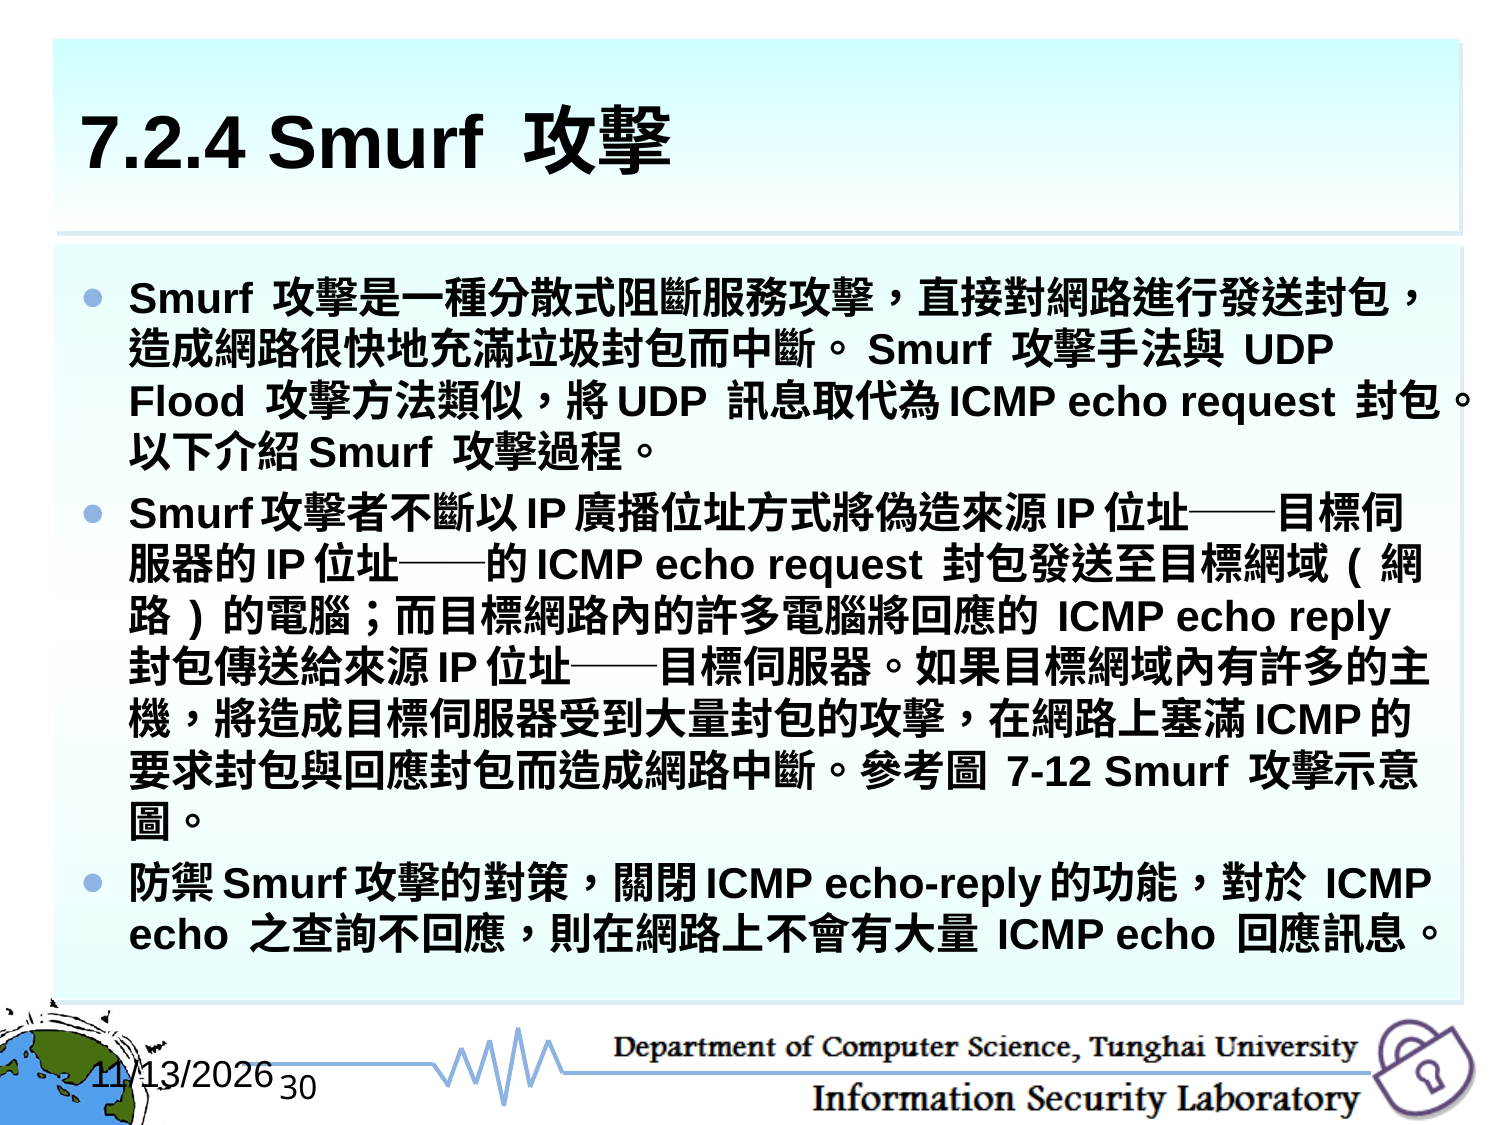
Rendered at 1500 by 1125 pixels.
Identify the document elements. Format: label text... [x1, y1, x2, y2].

slide_number 30 [253, 1058, 333, 1125]
list Smurf 攻擊是一種分散式阻斷服務攻擊，直接對網路進行發送封包，造成網路很快地充滿垃圾封包而中斷。Smurf 攻擊手法與 UDP Flood 攻擊方法類似，將UDP 訊息取代為ICMP echo request 封包。以下介紹Smurf 攻擊過程。 Smurf攻擊者不斷以IP廣播位址方式將偽造來源IP位址──目標伺服器的IP位址──的ICMP echo request 封包發送至目標網域 ( 網路 ) 的電腦；而目標網路內的許多電腦將回應的 ICMP echo reply 封包傳送給來源IP位址──目標伺服器。如果目標網域內有許多的主機，將造成目標伺服器受到大量封包的攻擊，在網路上塞滿ICMP的要求封包與回應封包而造成網路中斷。參考圖 7-12 Smurf 攻擊示意圖。 防禦Smurf攻擊的對策，關閉ICMP echo-reply的功能，對於 ICMP echo 之查詢不回應，則在網路上不會有大量 ICMP echo 回應訊息。 [64, 262, 1459, 1005]
picture [0, 984, 184, 1125]
picture [1371, 1017, 1481, 1124]
title 7.2.4 Smurf 攻擊 [64, 45, 1449, 233]
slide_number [75, 1042, 425, 1103]
picture [601, 1026, 1365, 1071]
picture [809, 1076, 1369, 1124]
